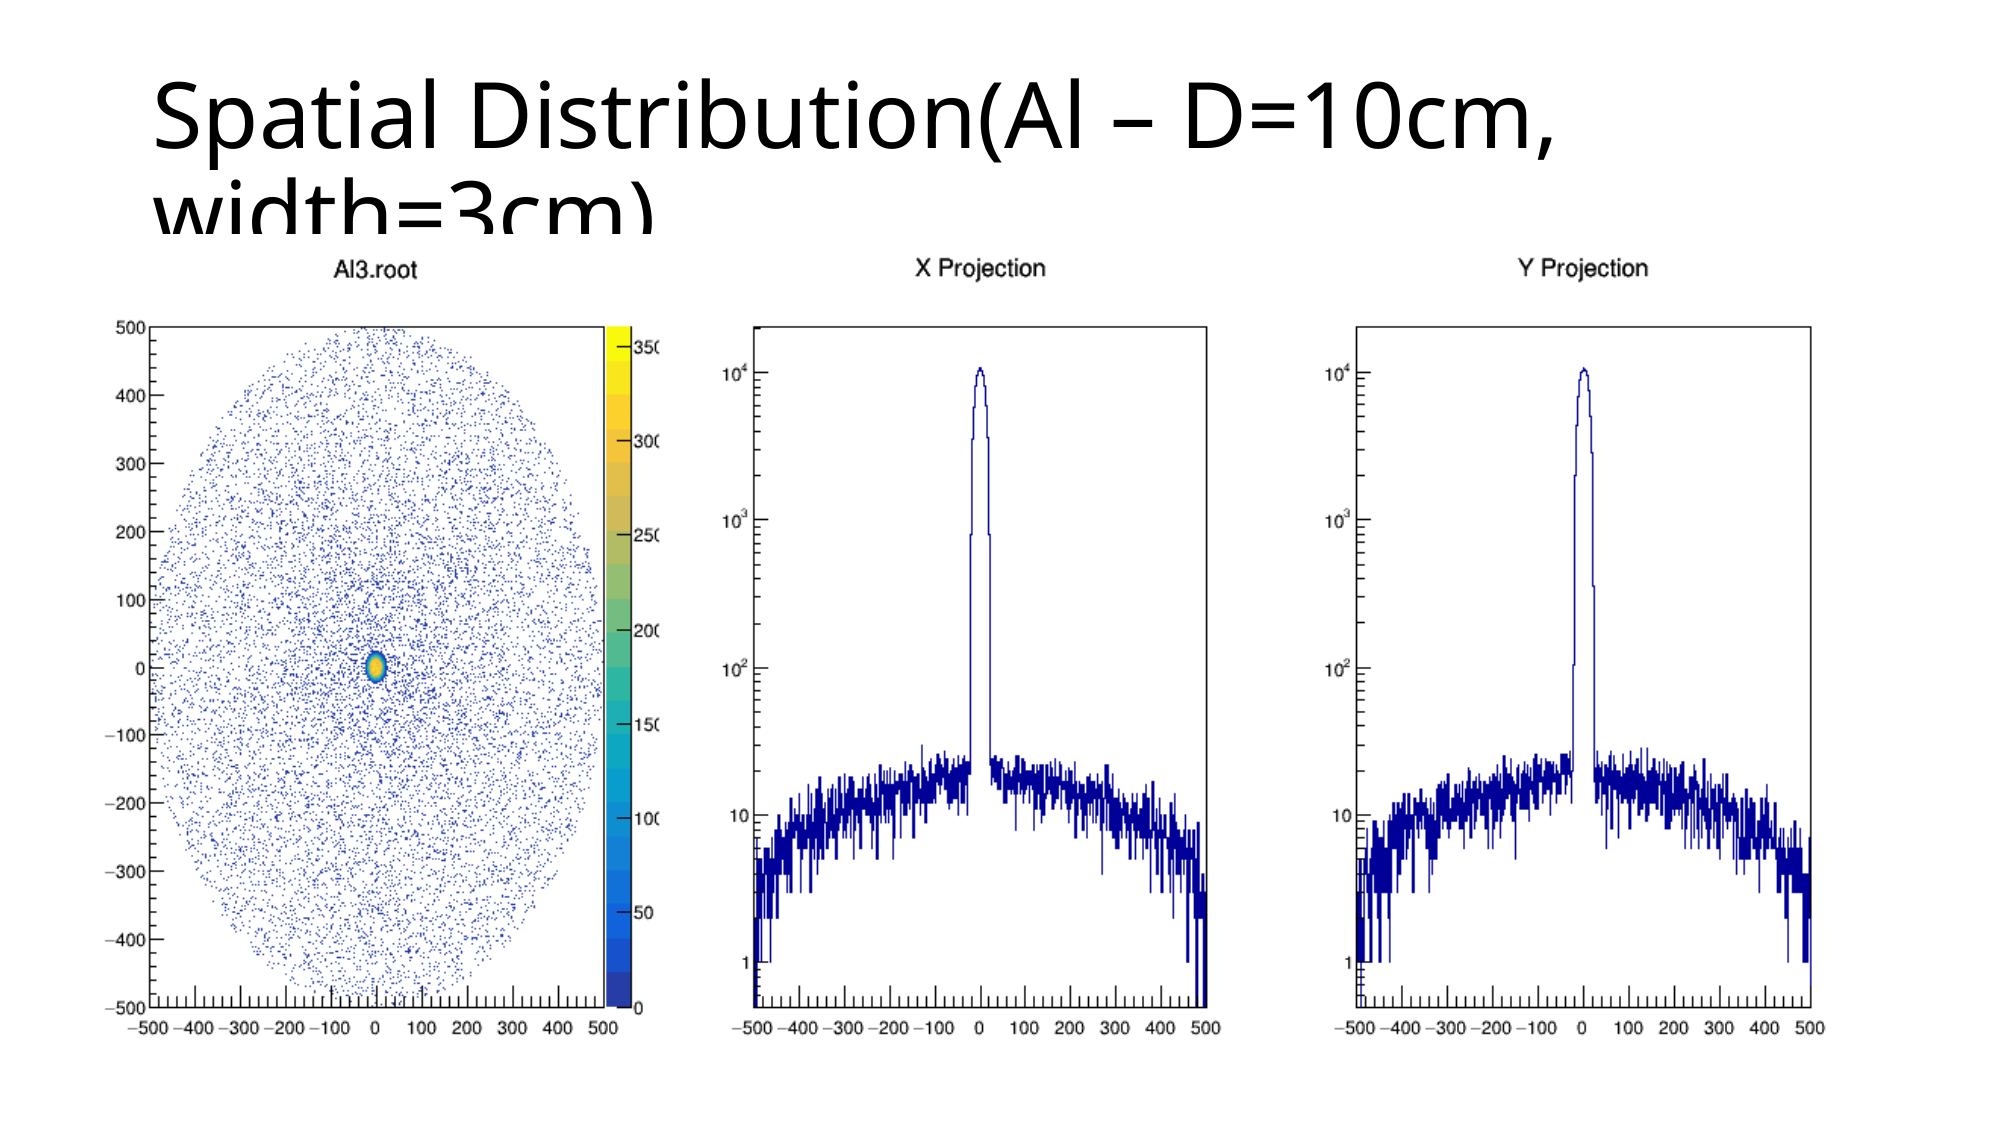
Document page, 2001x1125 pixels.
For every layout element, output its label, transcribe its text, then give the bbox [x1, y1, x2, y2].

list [75, 234, 1886, 1101]
title Spatial Distribution(Al – D=10cm, width=3cm) [137, 59, 1863, 234]
